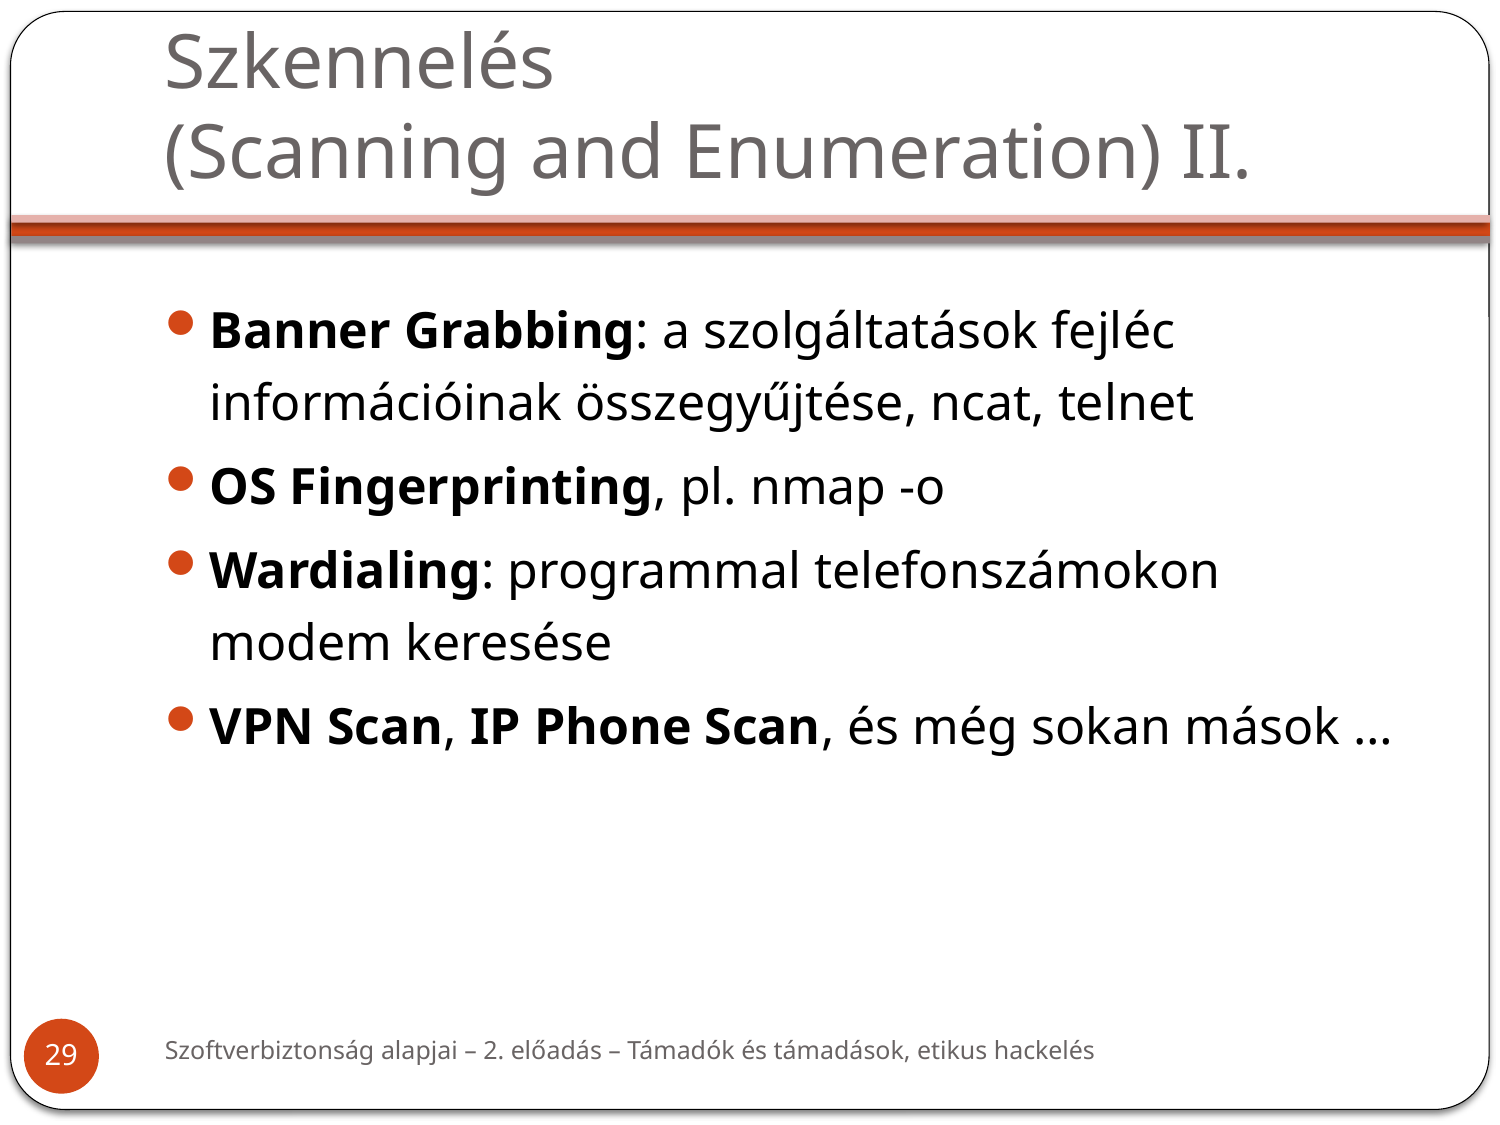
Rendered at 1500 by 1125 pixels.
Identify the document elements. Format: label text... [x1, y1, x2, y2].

title Szkennelés (Scanning and Enumeration) II. [150, 45, 1425, 209]
list Banner Grabbing: a szolgáltatások fejléc információinak összegyűjtése, ncat, telnet OS Fingerprinting, pl. nmap -o Wardialing: programmal telefonszámokon modem keresése VPN Scan, IP Phone Scan, és még sokan mások … [150, 278, 1425, 988]
footer Szoftverbiztonság alapjai – 2. előadás – Támadók és támadások, etikus hackelés [150, 1012, 1424, 1088]
slide_number 29 [23, 1018, 99, 1094]
